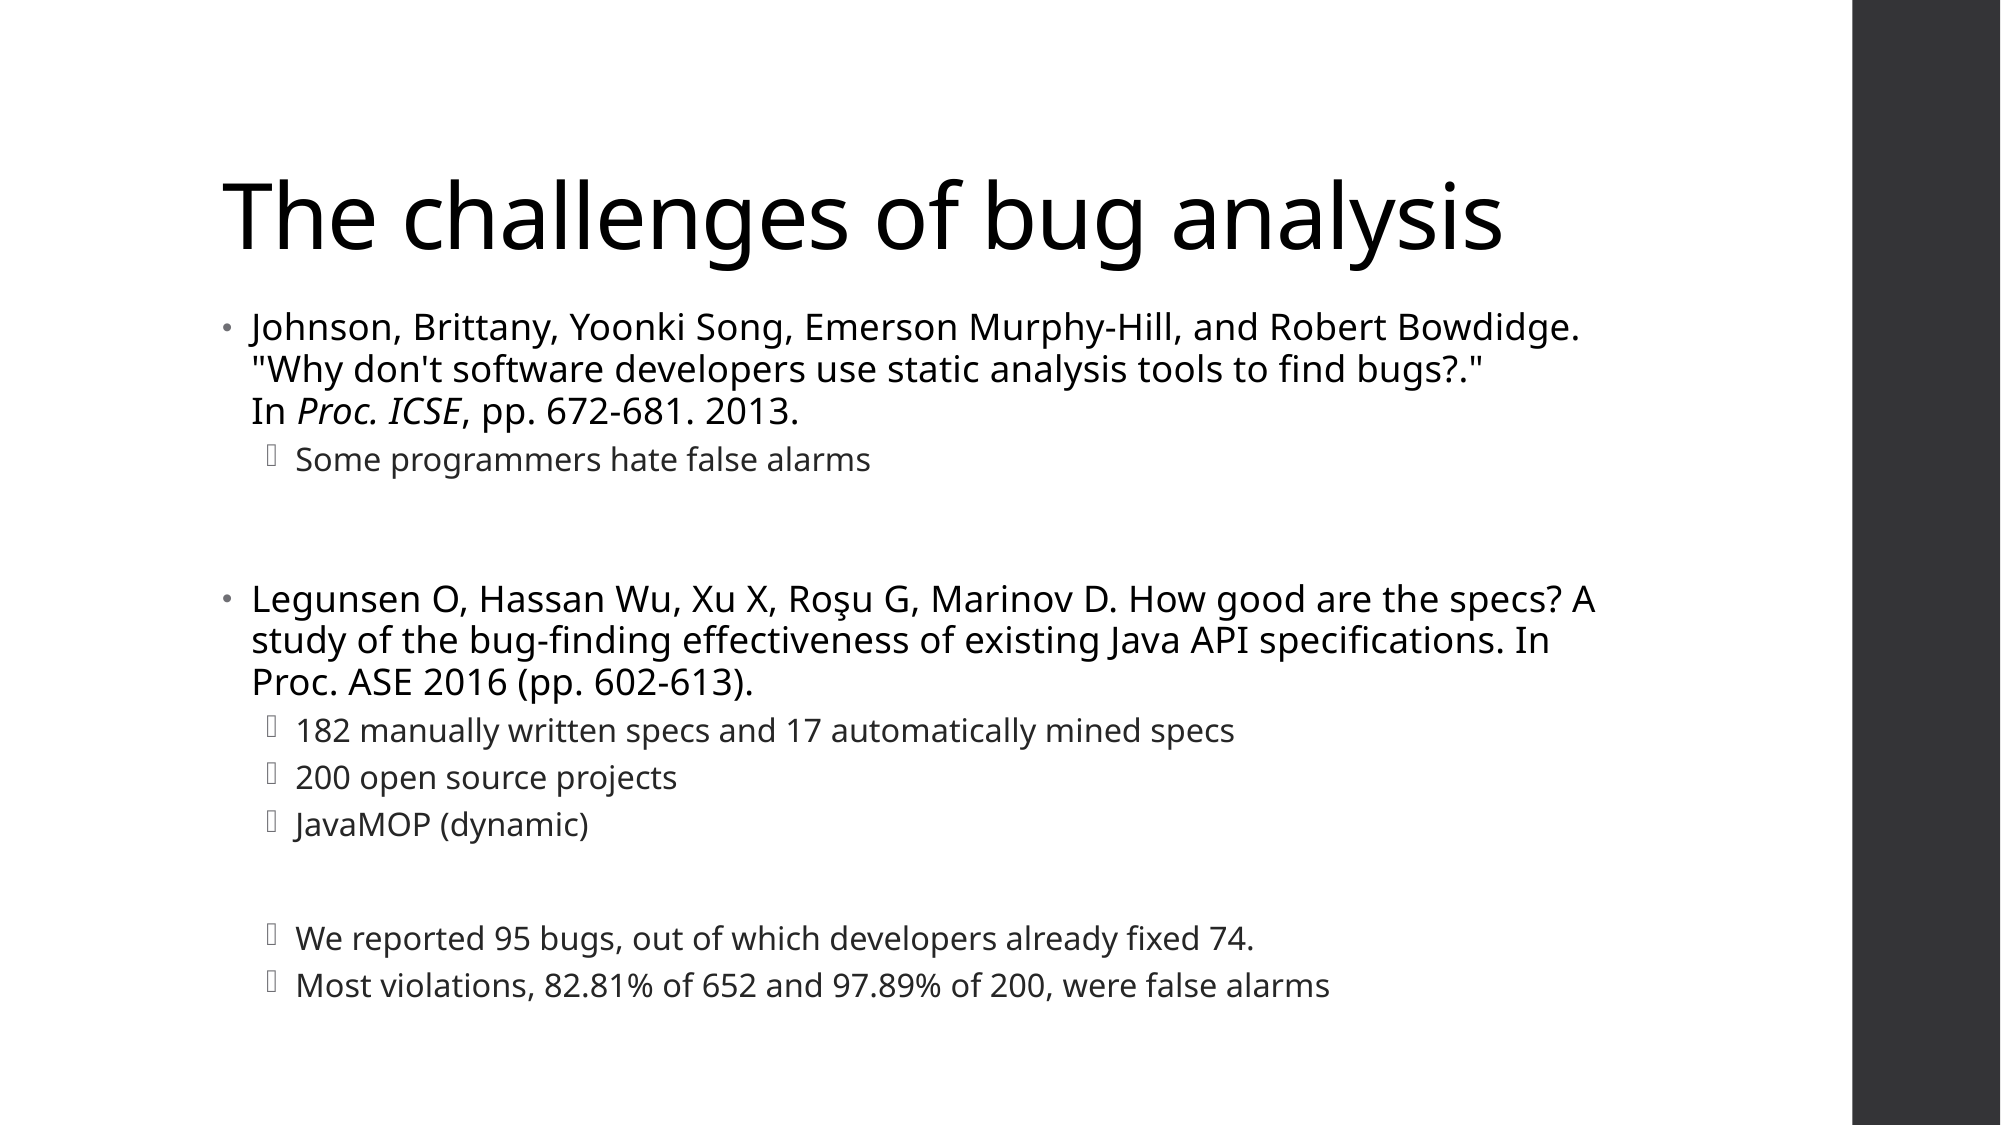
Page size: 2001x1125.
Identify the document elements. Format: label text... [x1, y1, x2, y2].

title The challenges of bug analysis [206, 60, 1797, 278]
list Johnson, Brittany, Yoonki Song, Emerson Murphy-Hill, and Robert Bowdidge. "Why don't software developers use static analysis tools to find bugs?." In Proc. ICSE, pp. 672-681. 2013. Some programmers hate false alarms Legunsen O, Hassan Wu, Xu X, Roşu G, Marinov D. How good are the specs? A study of the bug-finding effectiveness of existing Java API specifications. In Proc. ASE 2016 (pp. 602-613). 182 manually written specs and 17 automatically mined specs 200 open source projects JavaMOP (dynamic) We reported 95 bugs, out of which developers already fixed 74. Most violations, 82.81% of 652 and 97.89% of 200, were false alarms [206, 299, 1617, 1014]
